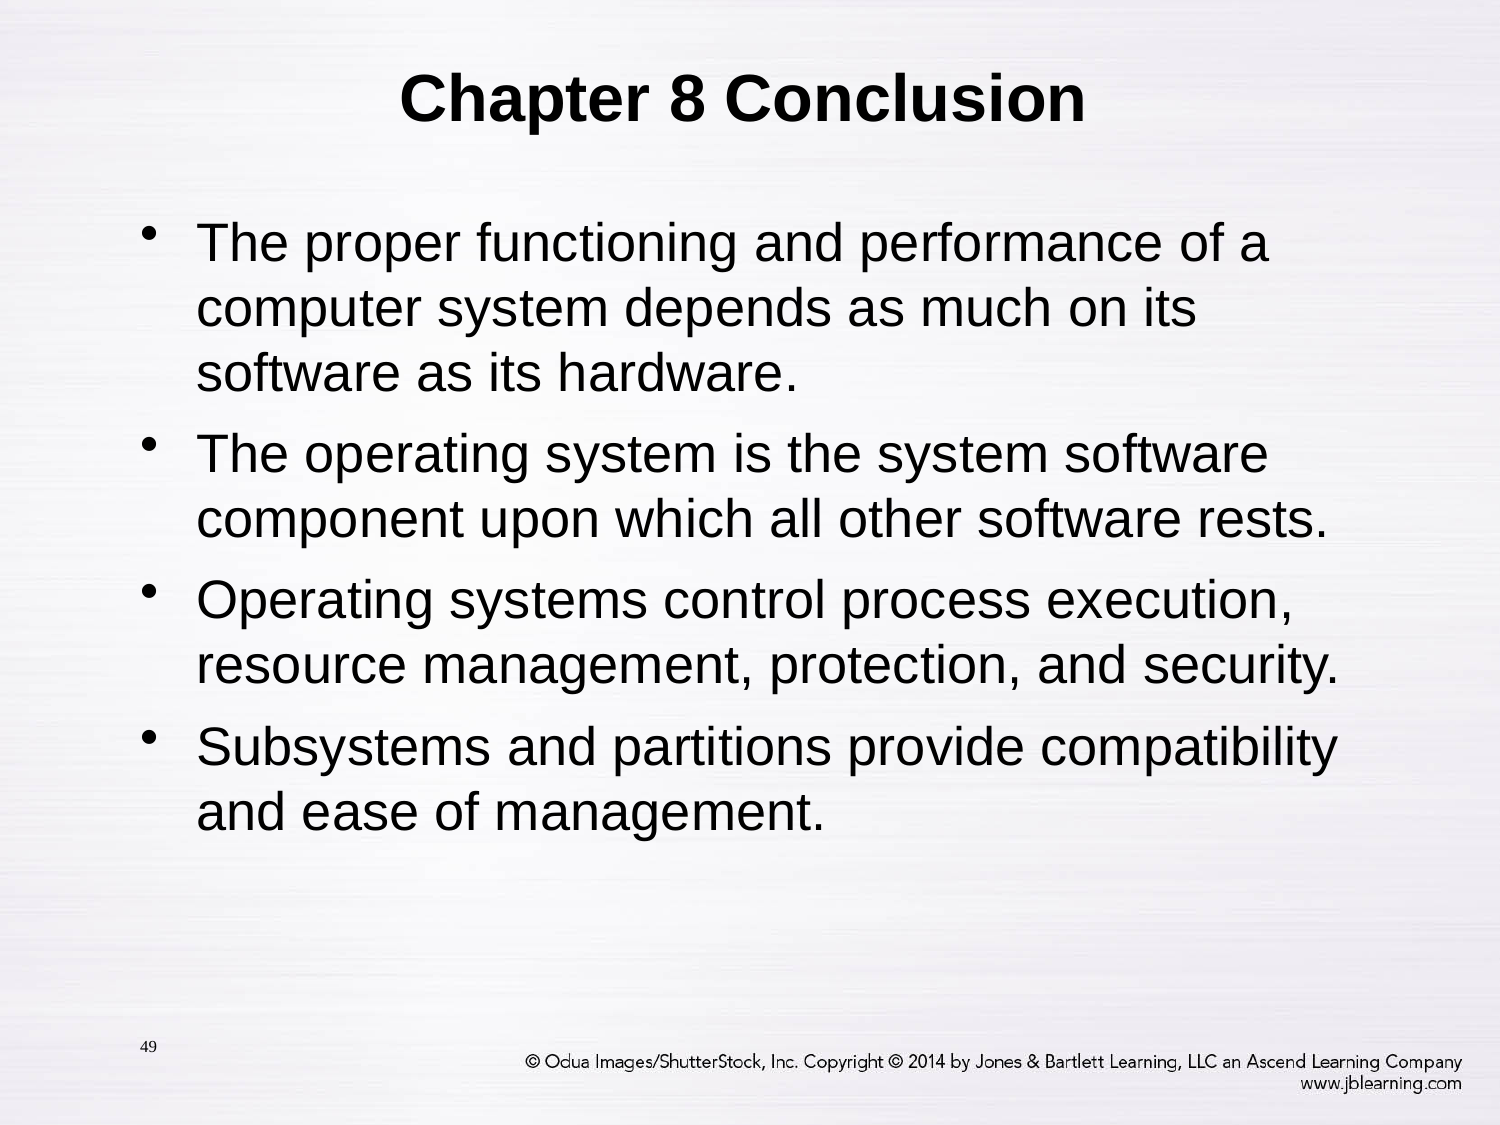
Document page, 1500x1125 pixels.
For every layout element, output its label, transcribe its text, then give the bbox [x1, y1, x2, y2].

list The proper functioning and performance of a computer system depends as much on its software as its hardware. The operating system is the system software component upon which all other software rests. Operating systems control process execution, resource management, protection, and security. Subsystems and partitions provide compatibility and ease of management. [125, 200, 1375, 888]
picture [0, 0, 1500, 1125]
slide_number 49 [124, 1024, 438, 1101]
title Chapter 8 Conclusion [212, 50, 1275, 140]
